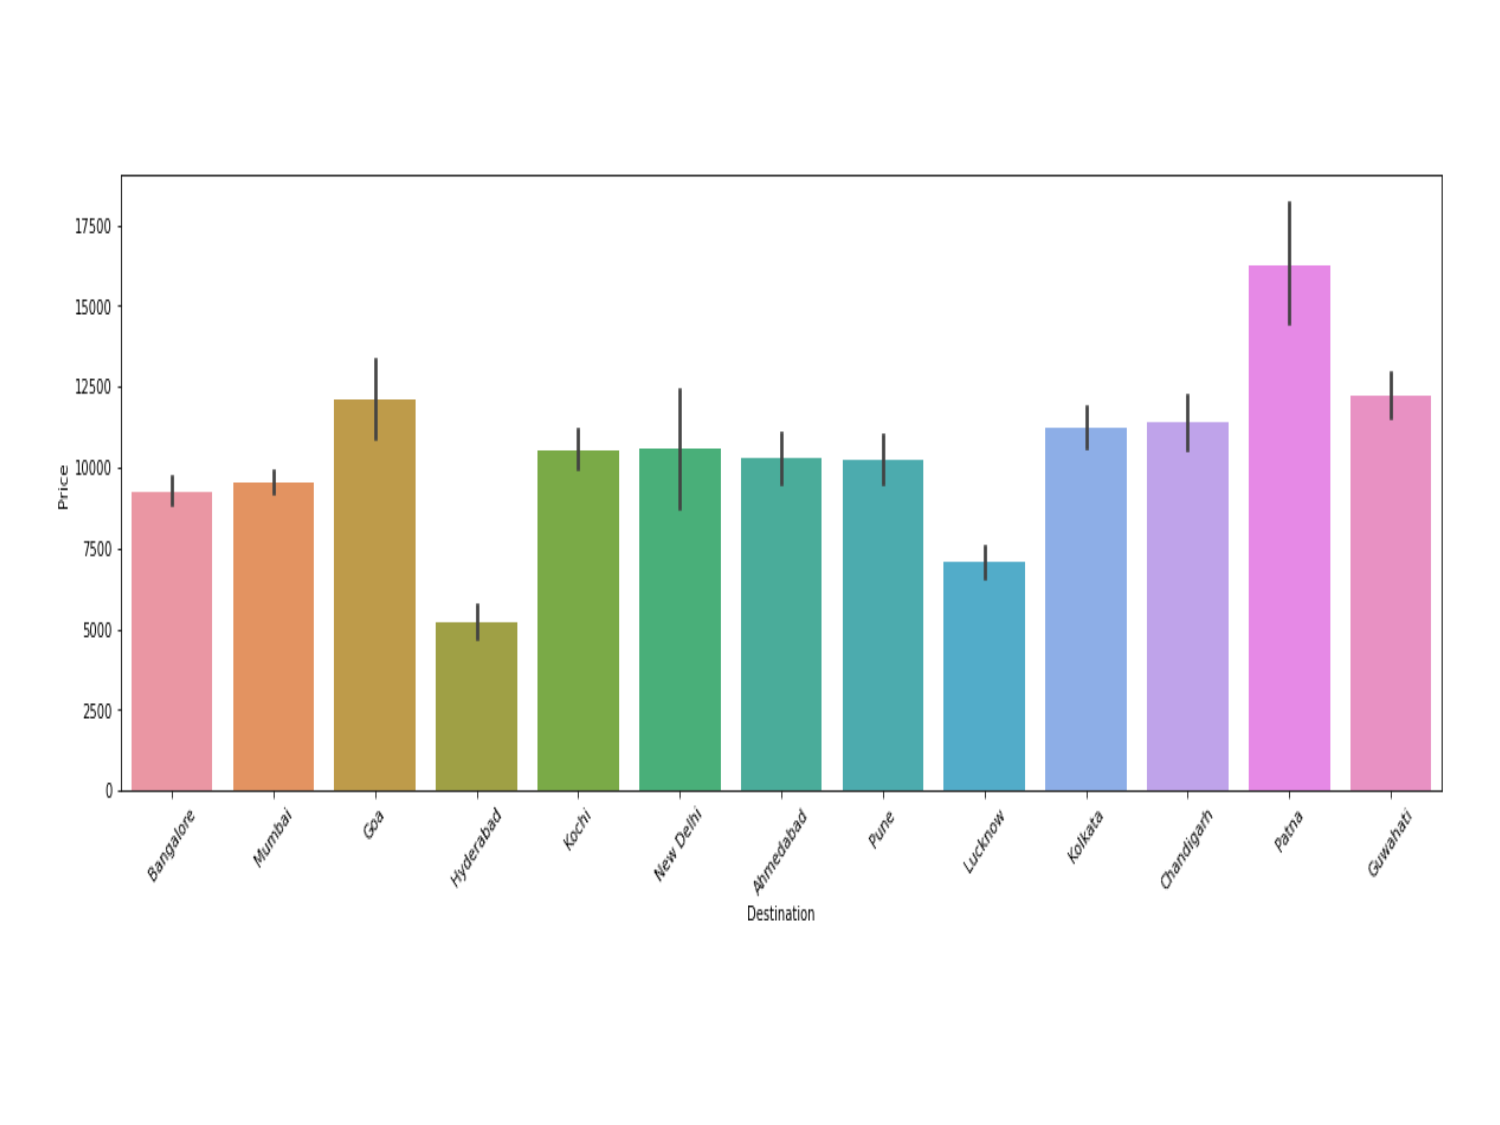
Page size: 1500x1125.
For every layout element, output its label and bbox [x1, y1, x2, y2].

picture [49, 162, 1451, 938]
